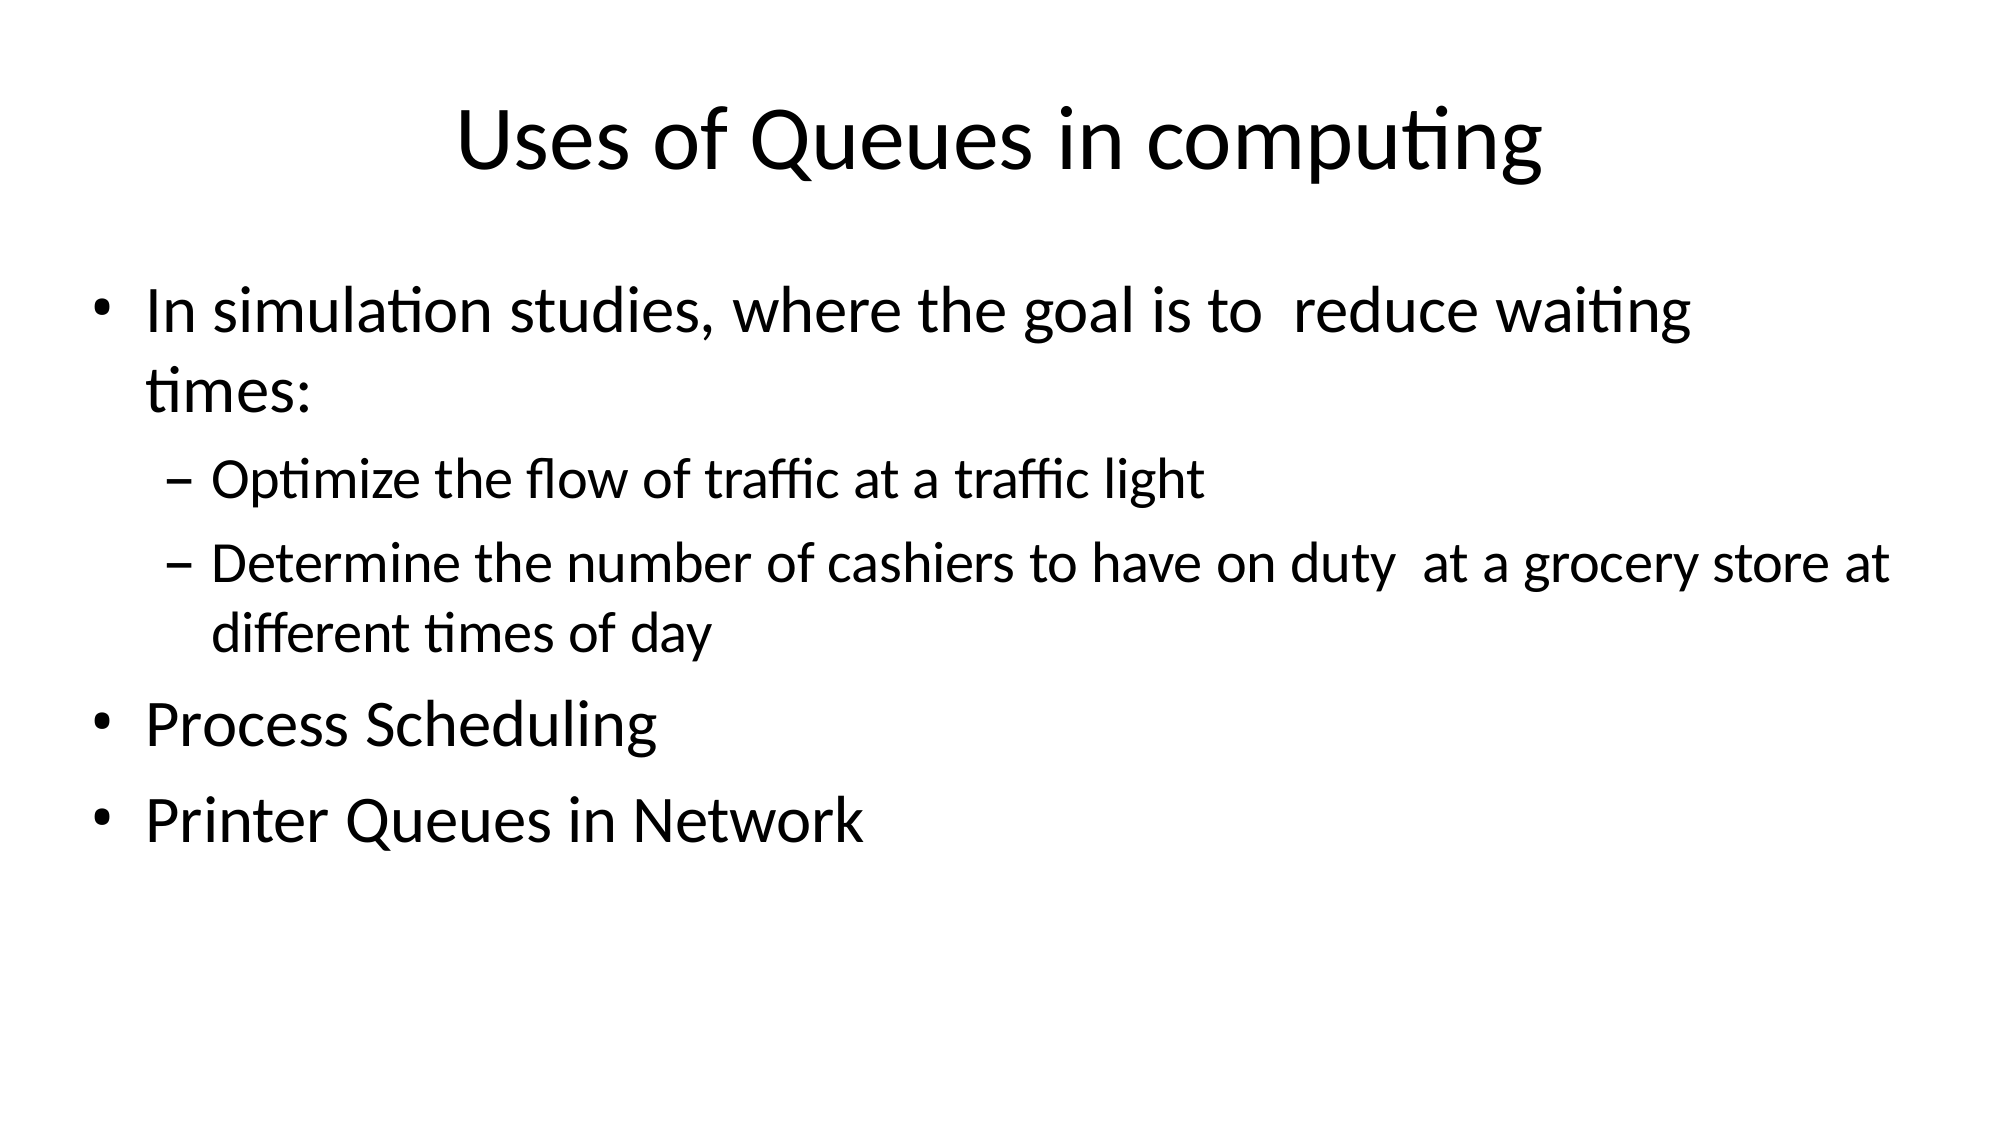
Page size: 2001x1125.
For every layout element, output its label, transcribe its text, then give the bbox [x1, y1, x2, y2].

text_box In simulation studies, where the goal is to reduce waiting times: Optimize the flow of traffic at a traffic light Determine the number of cashiers to have on duty at a grocery store at different times of day Process Scheduling Printer Queues in Network [87, 263, 1925, 856]
title Uses of Queues in computing [453, 75, 1548, 263]
